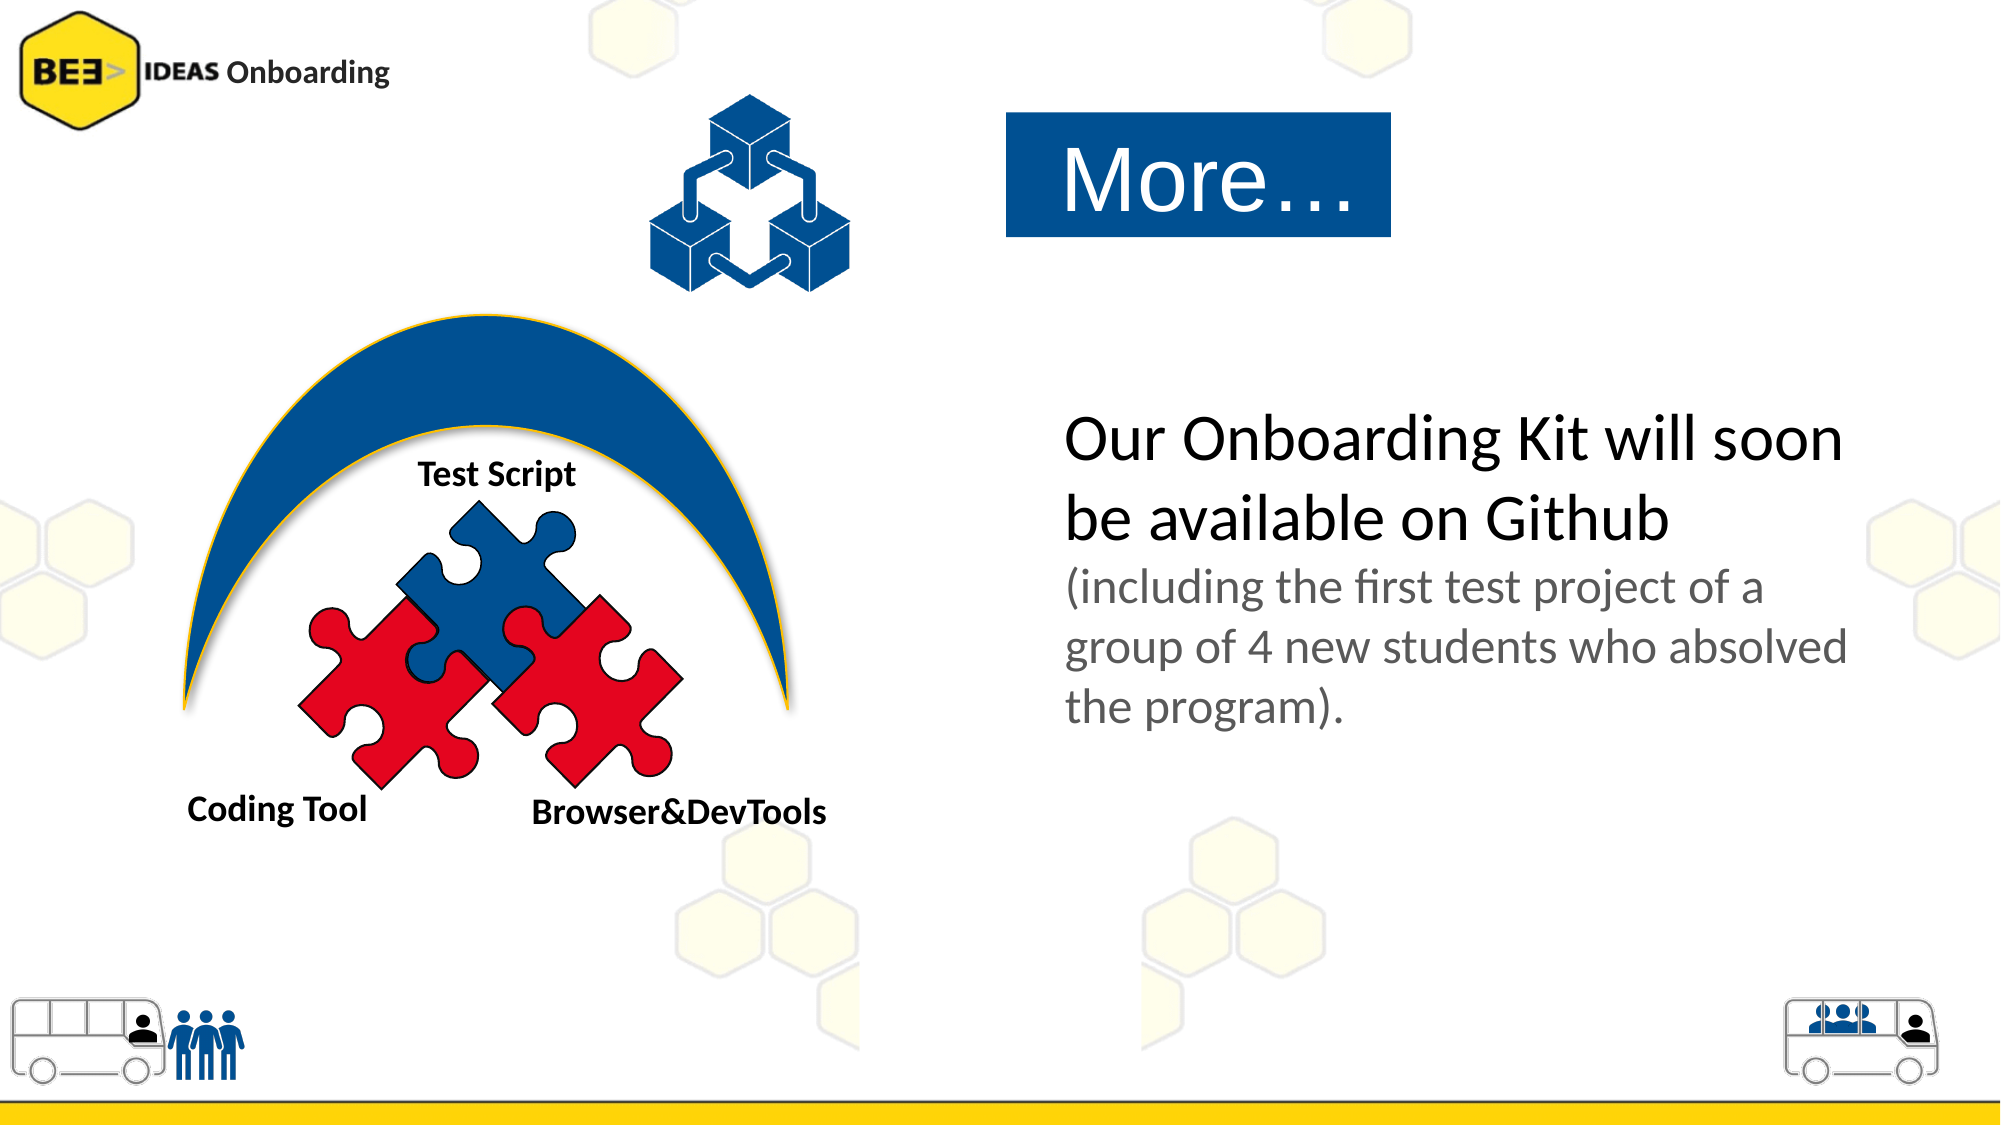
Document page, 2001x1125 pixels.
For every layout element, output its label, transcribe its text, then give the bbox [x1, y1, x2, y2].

text_box More… [1006, 112, 1391, 238]
picture [0, 0, 2001, 1125]
text_box Our Onboarding Kit will soon be available on Github (including the first test project of a group of 4 new students who absolved the program). [1049, 386, 1876, 742]
text_box Onboarding [211, 42, 445, 98]
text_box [171, 314, 829, 838]
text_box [4, 956, 173, 1125]
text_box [1777, 956, 1946, 1125]
